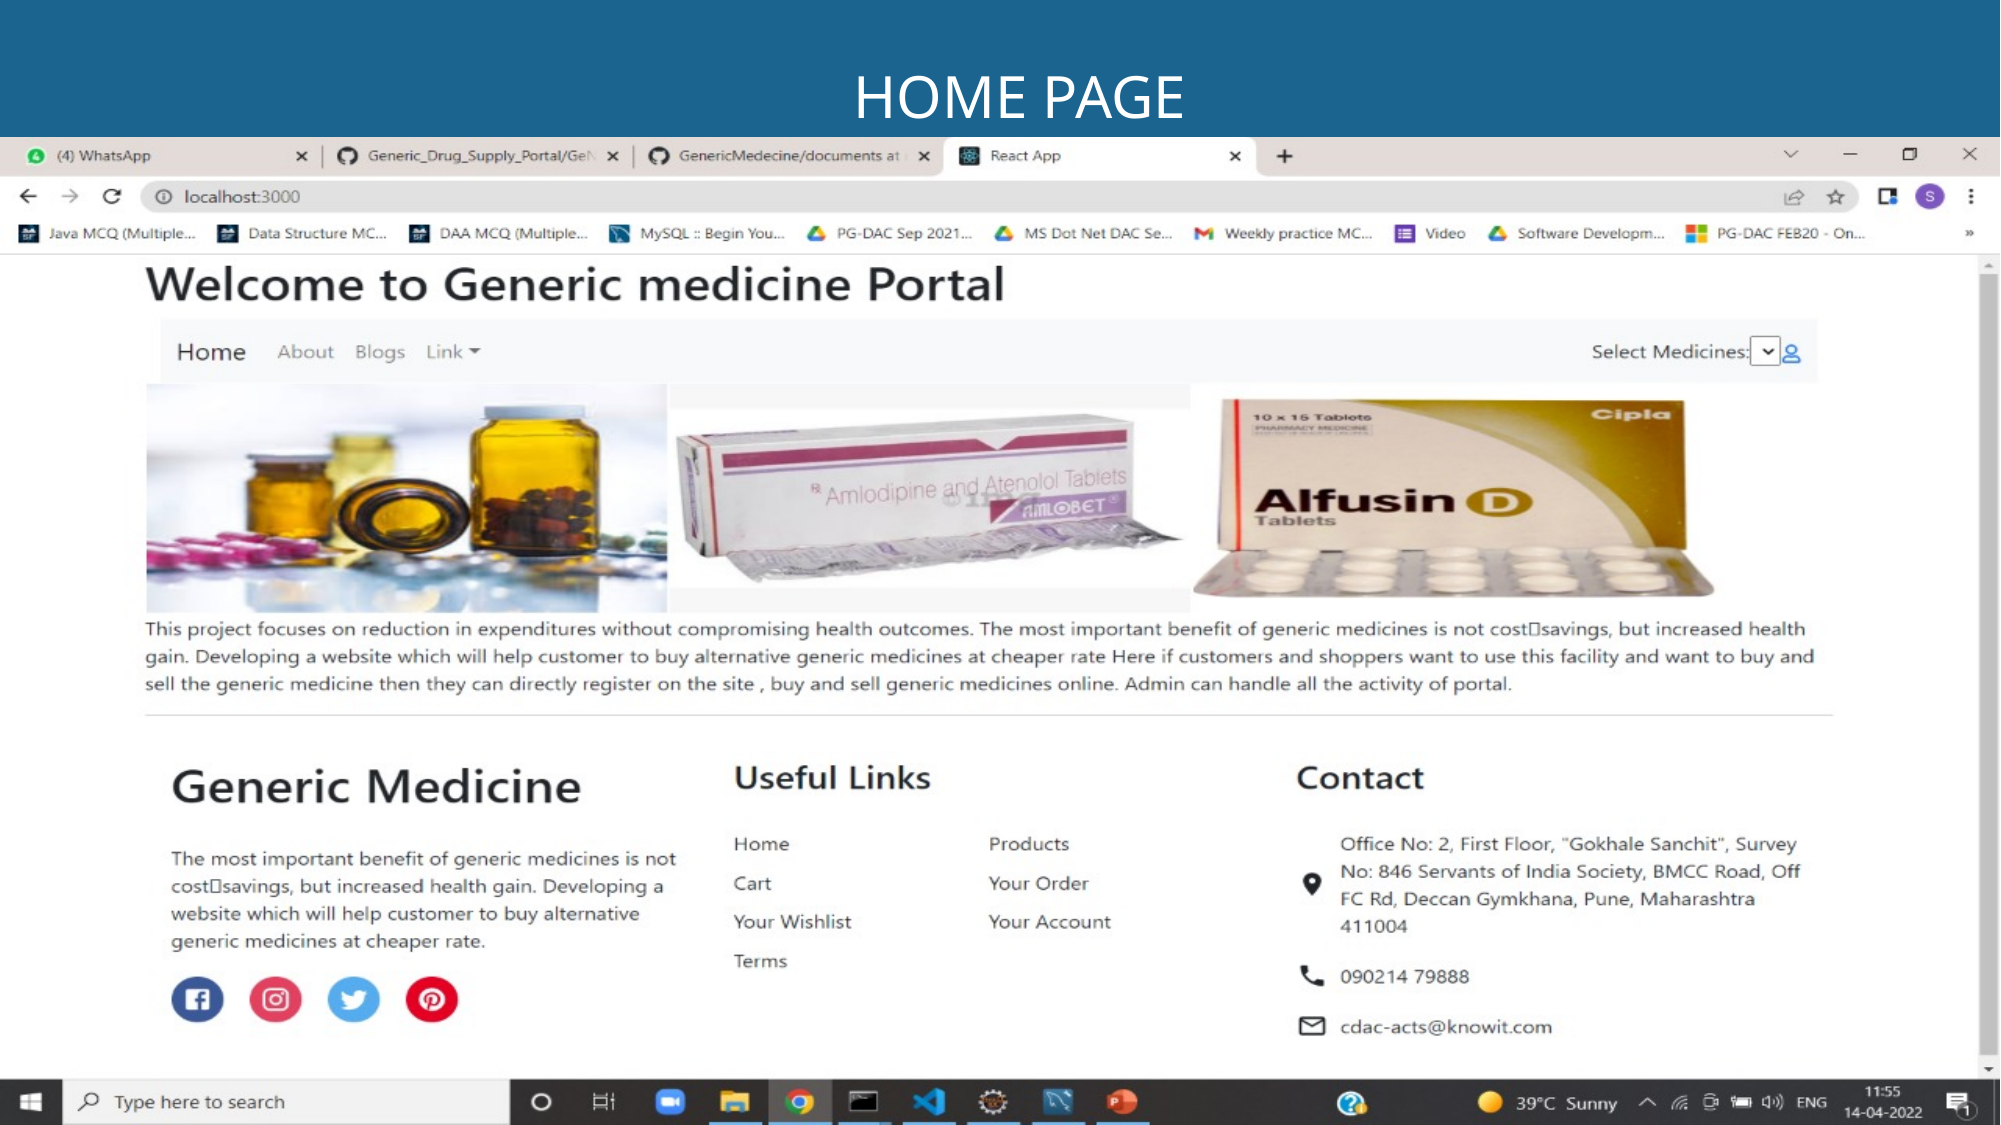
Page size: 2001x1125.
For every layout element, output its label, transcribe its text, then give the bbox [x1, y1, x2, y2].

title HOME PAGE [0, 0, 2000, 134]
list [0, 136, 2000, 1125]
